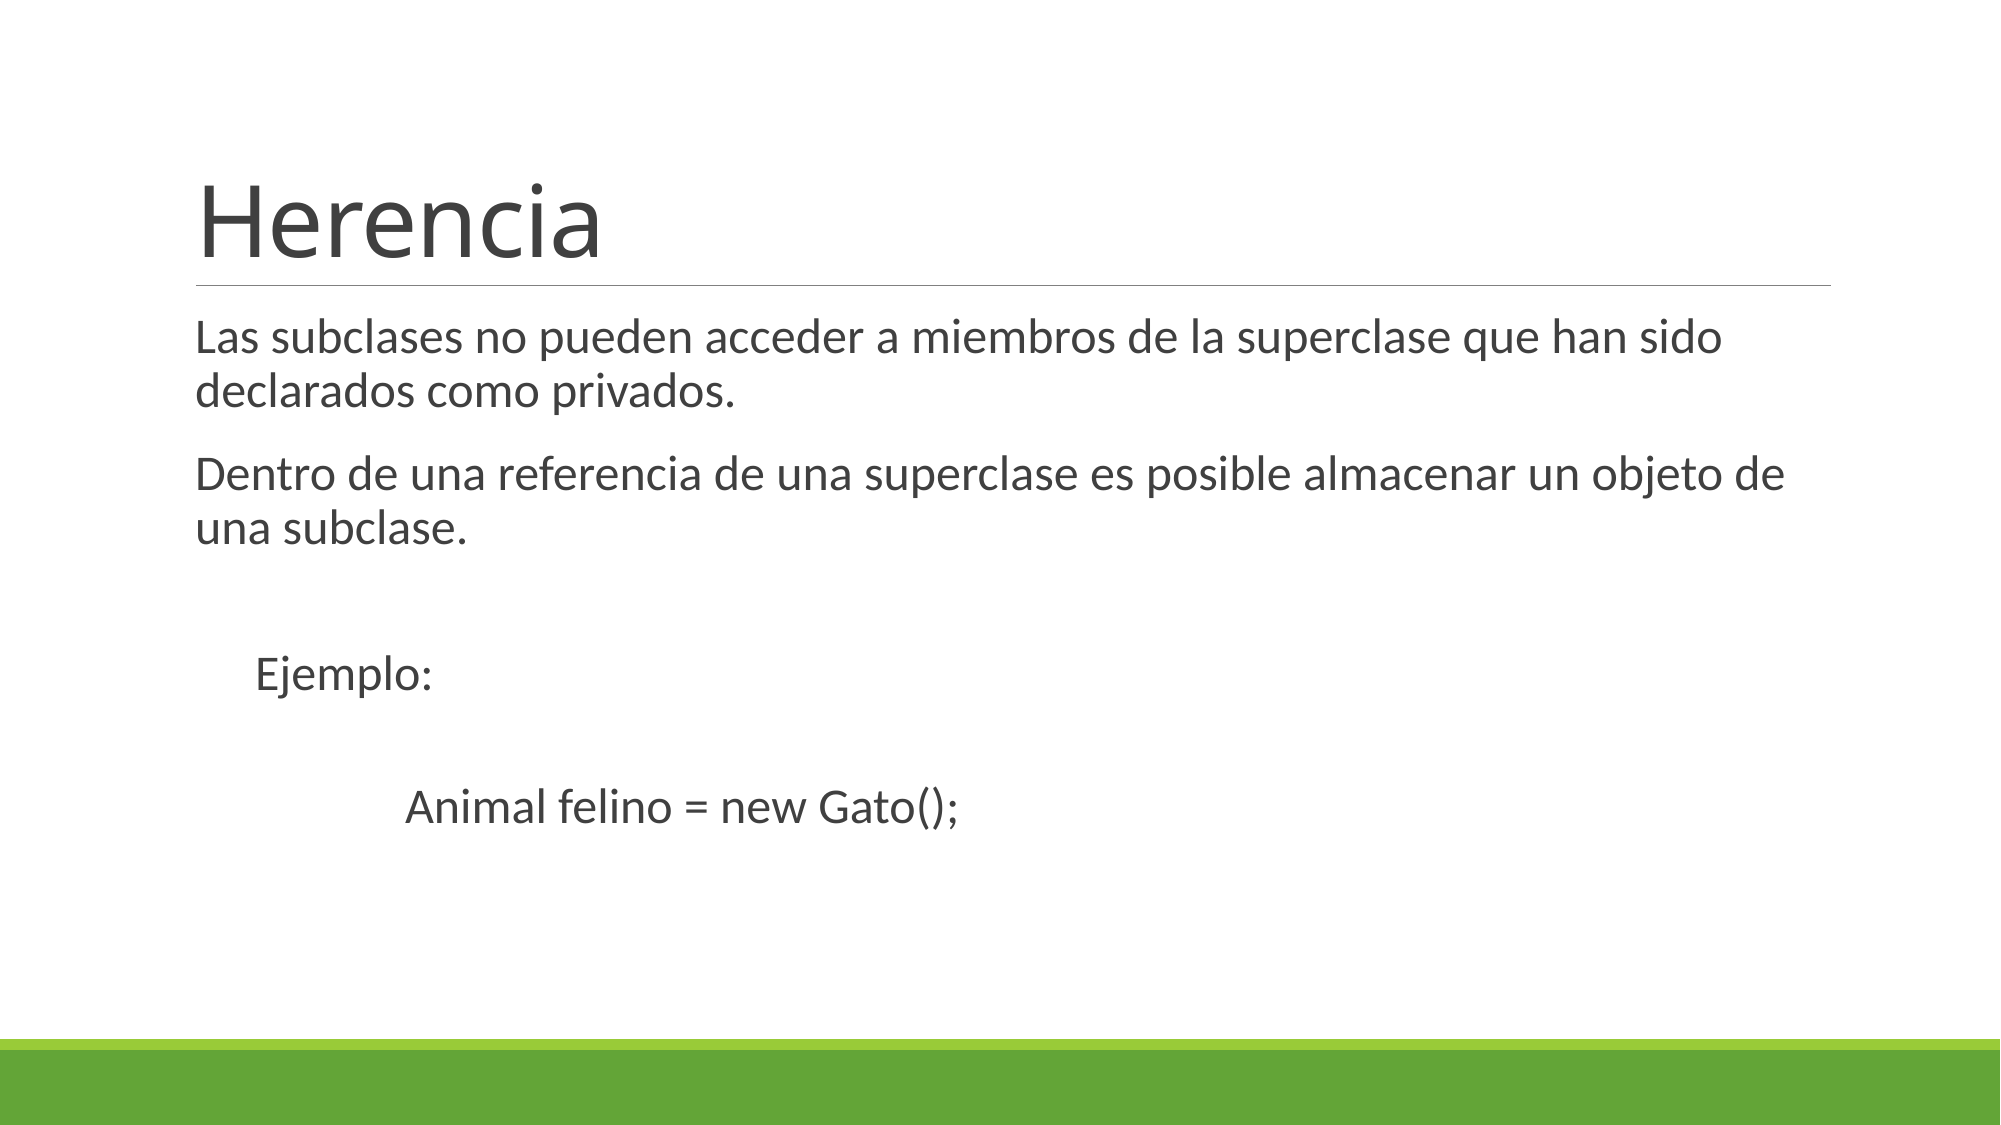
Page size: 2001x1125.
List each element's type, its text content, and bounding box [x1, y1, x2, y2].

title Herencia [180, 47, 1830, 285]
list Las subclases no pueden acceder a miembros de la superclase que han sido declarados como privados. Dentro de una referencia de una superclase es posible almacenar un objeto de una subclase. Ejemplo: Animal felino = new Gato(); [180, 302, 1830, 963]
